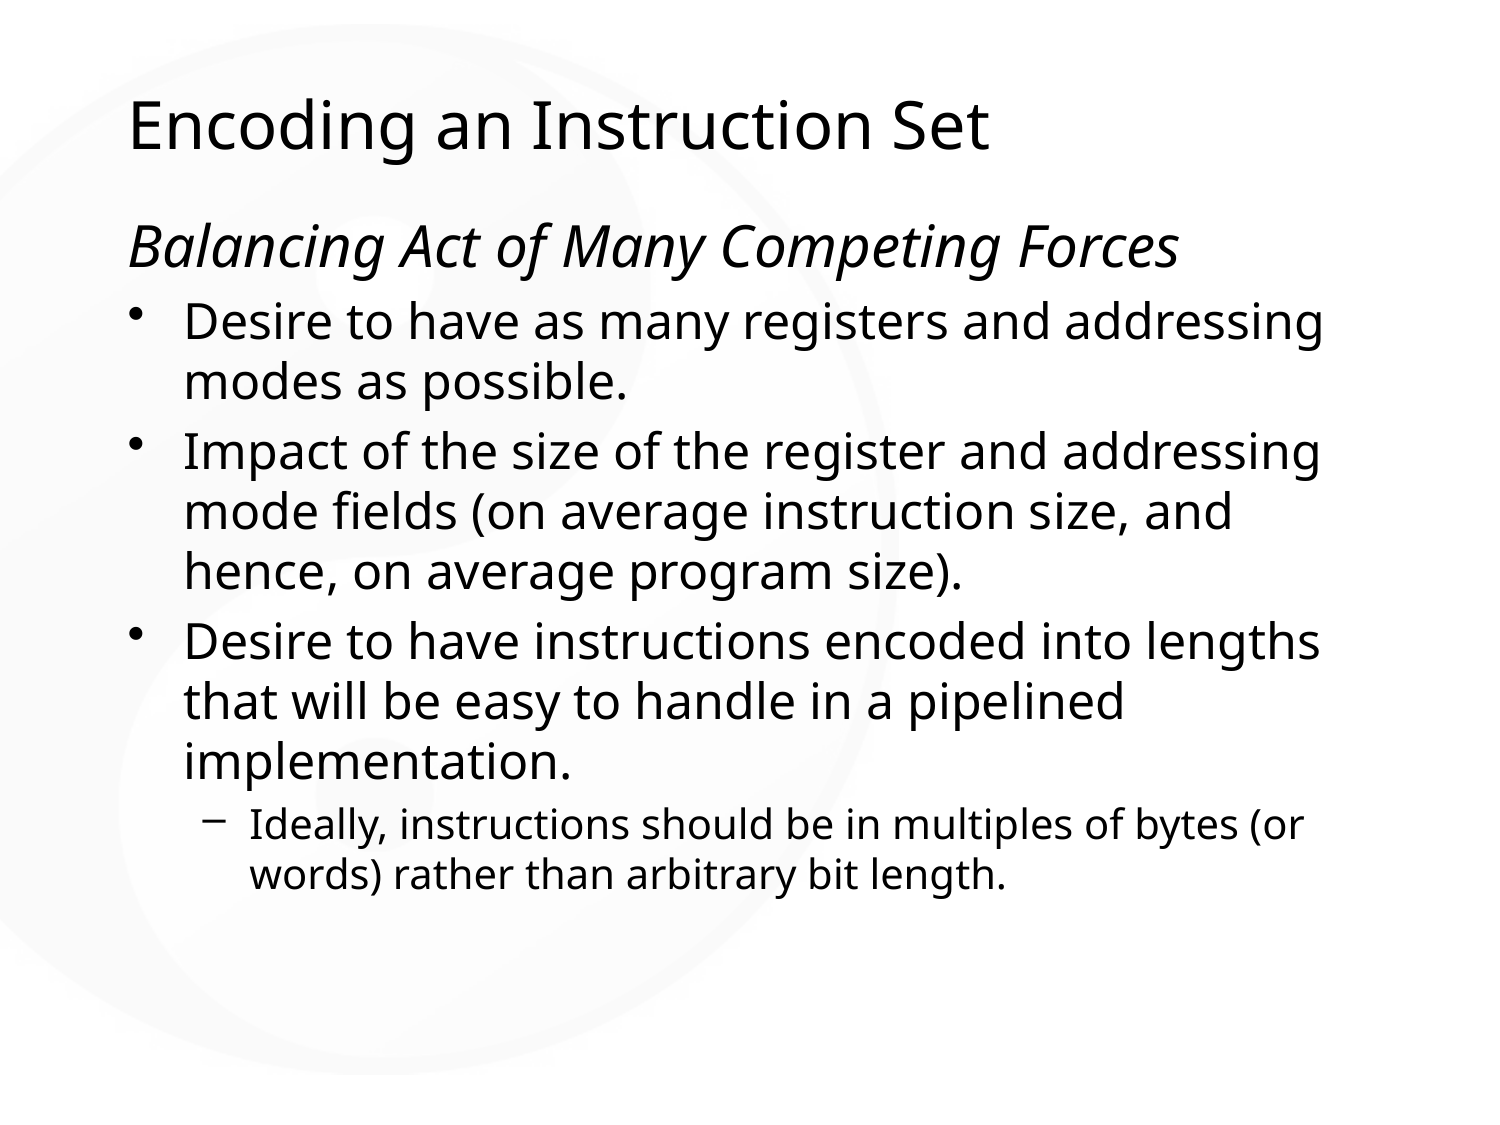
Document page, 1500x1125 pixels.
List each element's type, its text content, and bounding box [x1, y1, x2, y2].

title Encoding an Instruction Set [112, 60, 1388, 186]
list Balancing Act of Many Competing Forces Desire to have as many registers and addressing modes as possible. Impact of the size of the register and addressing mode fields (on average instruction size, and hence, on average program size). Desire to have instructions encoded into lengths that will be easy to handle in a pipelined implementation. Ideally, instructions should be in multiples of bytes (or words) rather than arbitrary bit length. [112, 201, 1388, 1038]
